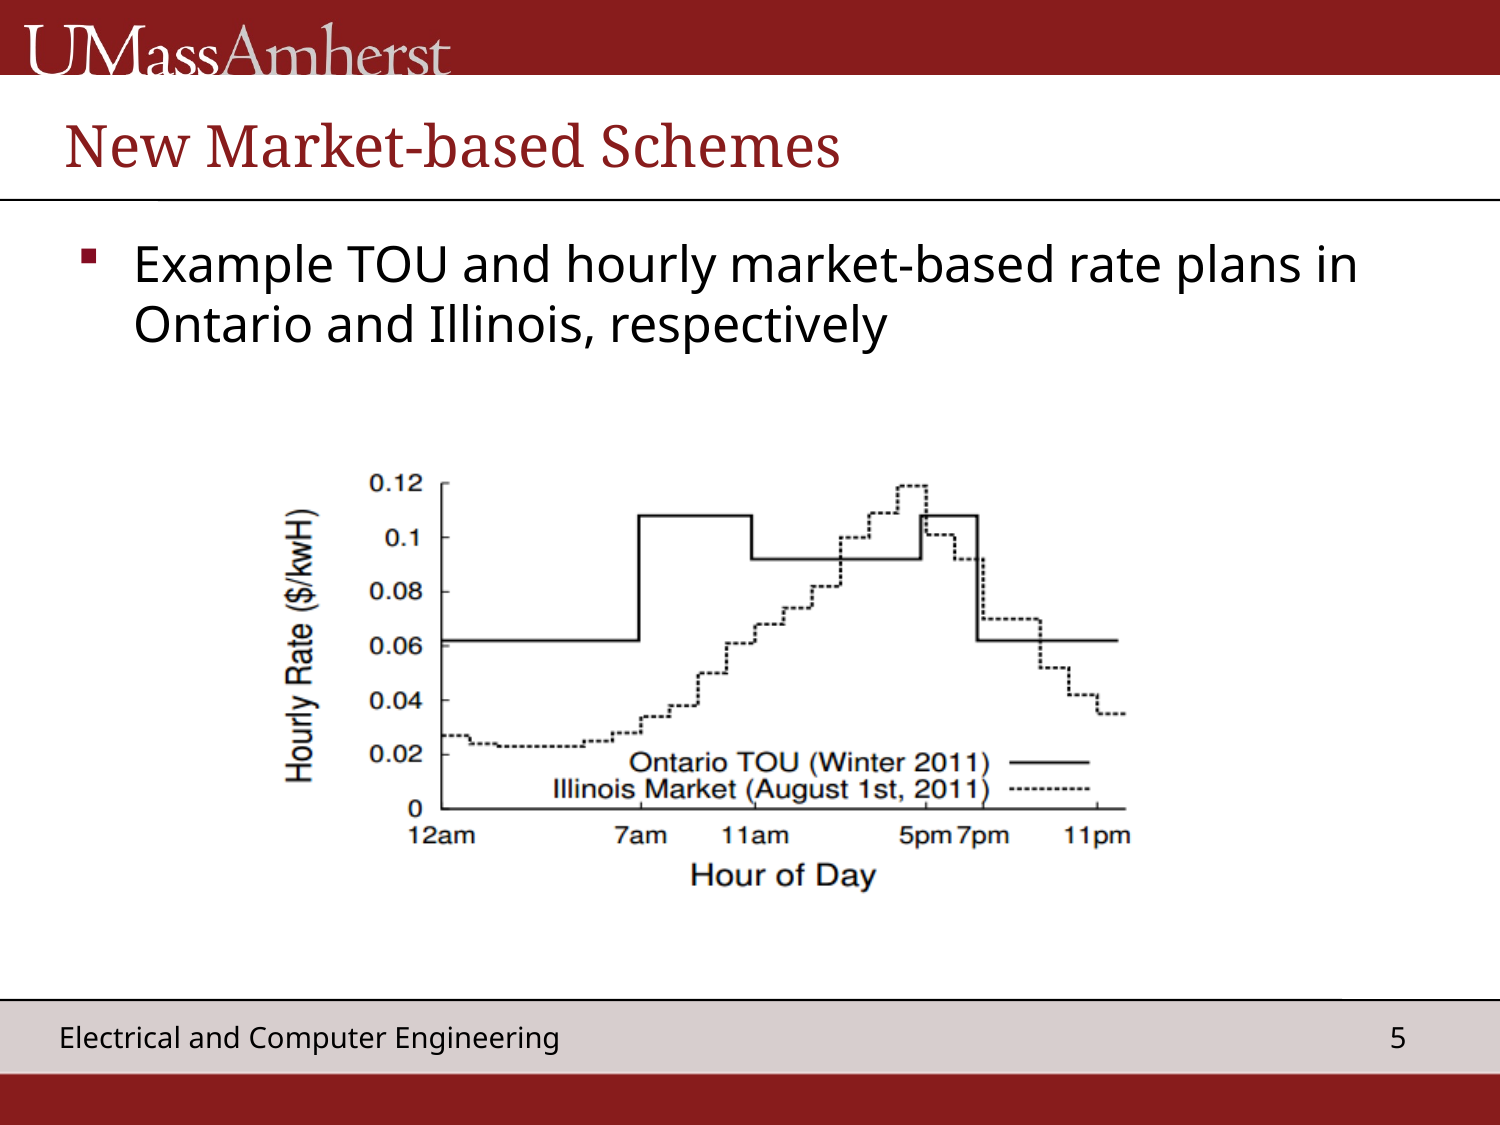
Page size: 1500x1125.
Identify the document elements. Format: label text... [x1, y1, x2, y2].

title New Market-based Schemes [50, 99, 1500, 188]
list Example TOU and hourly market-based rate plans in Ontario and Illinois, respectively [62, 224, 1400, 963]
picture [0, 0, 1500, 75]
picture [224, 424, 1191, 926]
